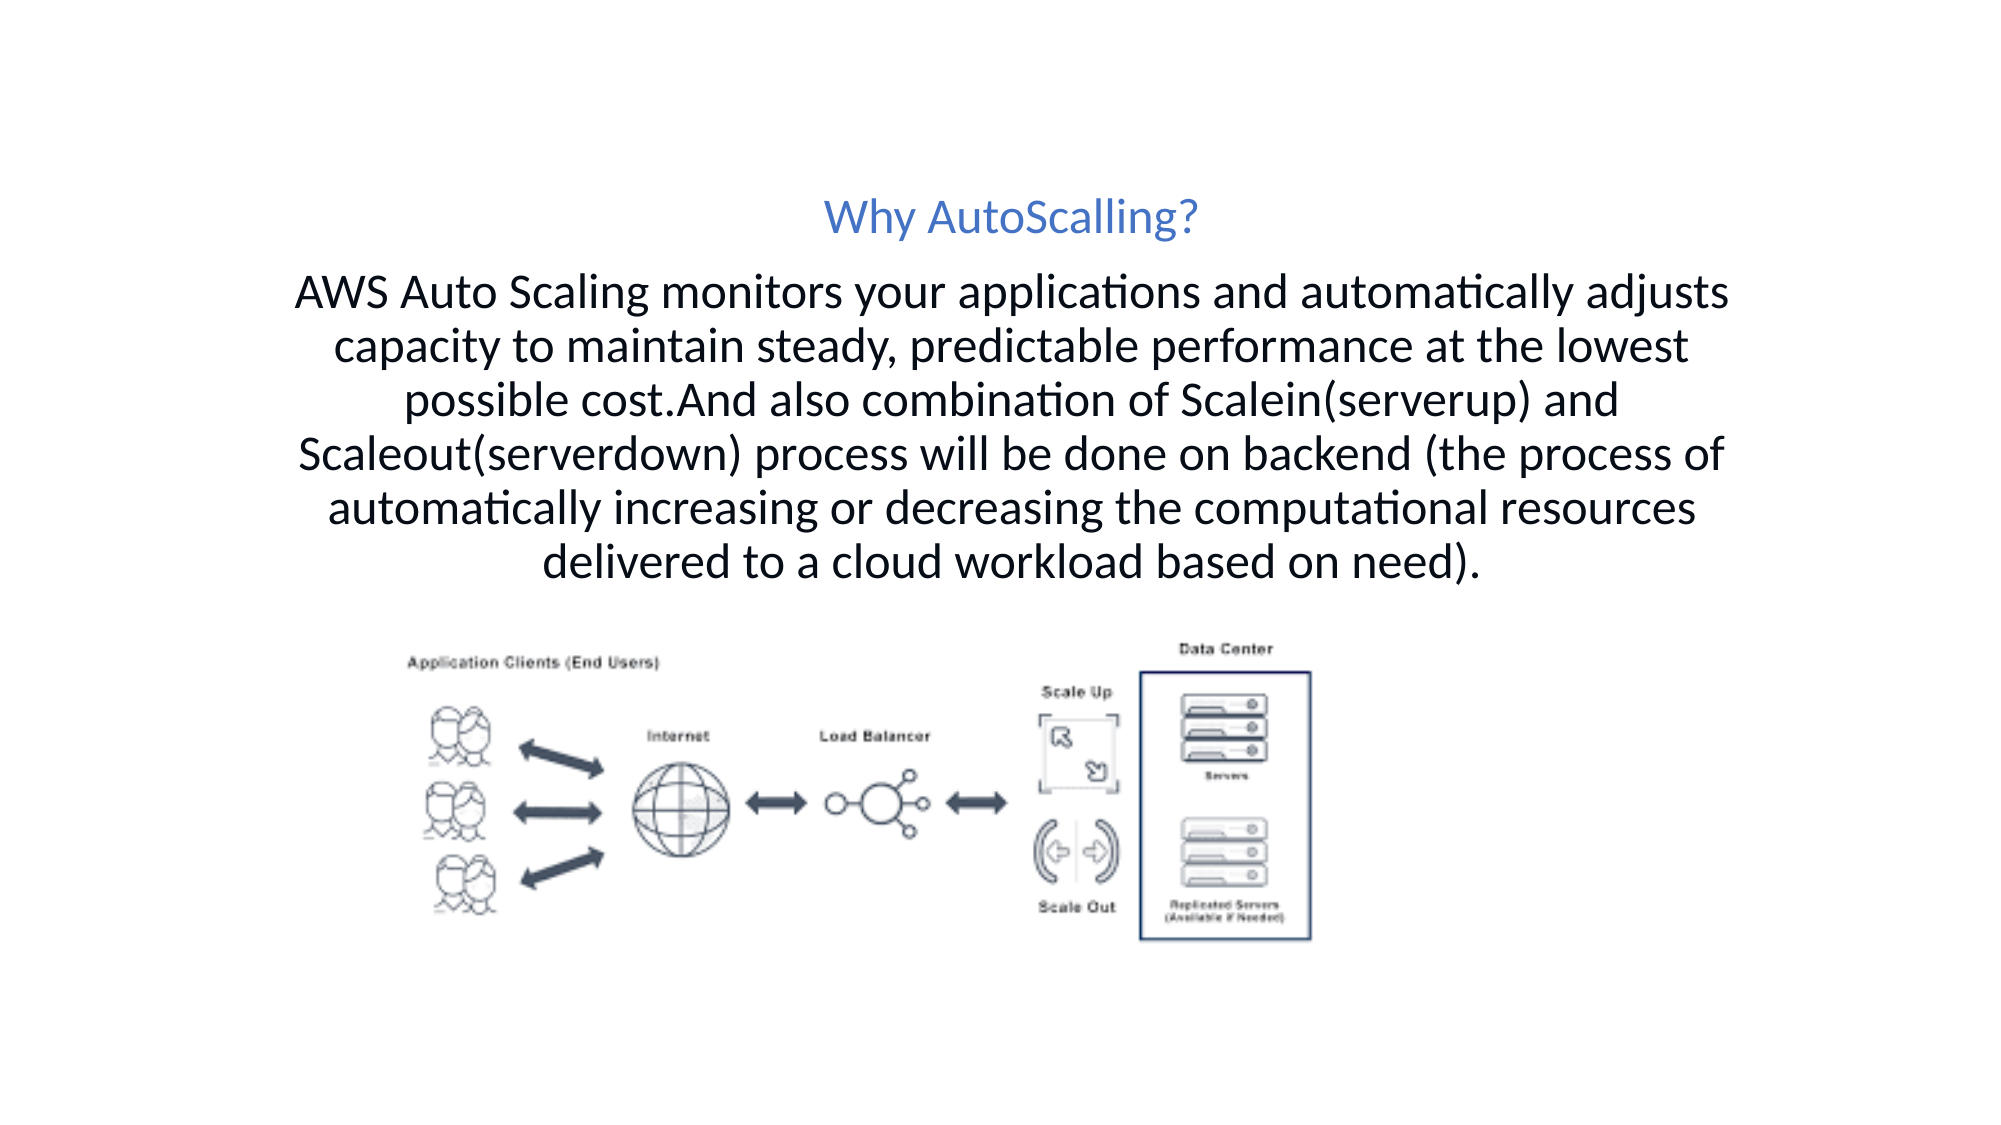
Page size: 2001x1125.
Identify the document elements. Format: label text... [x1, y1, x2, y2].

picture [378, 619, 1346, 956]
subtitle Why AutoScalling? AWS Auto Scaling monitors your applications and automatically adjusts capacity to maintain steady, predictable performance at the lowest possible cost.And also combination of Scalein(serverup) and Scaleout(serverdown) process will be done on backend (the process of automatically increasing or decreasing the computational resources delivered to a cloud workload based on need). [236, 183, 1788, 994]
